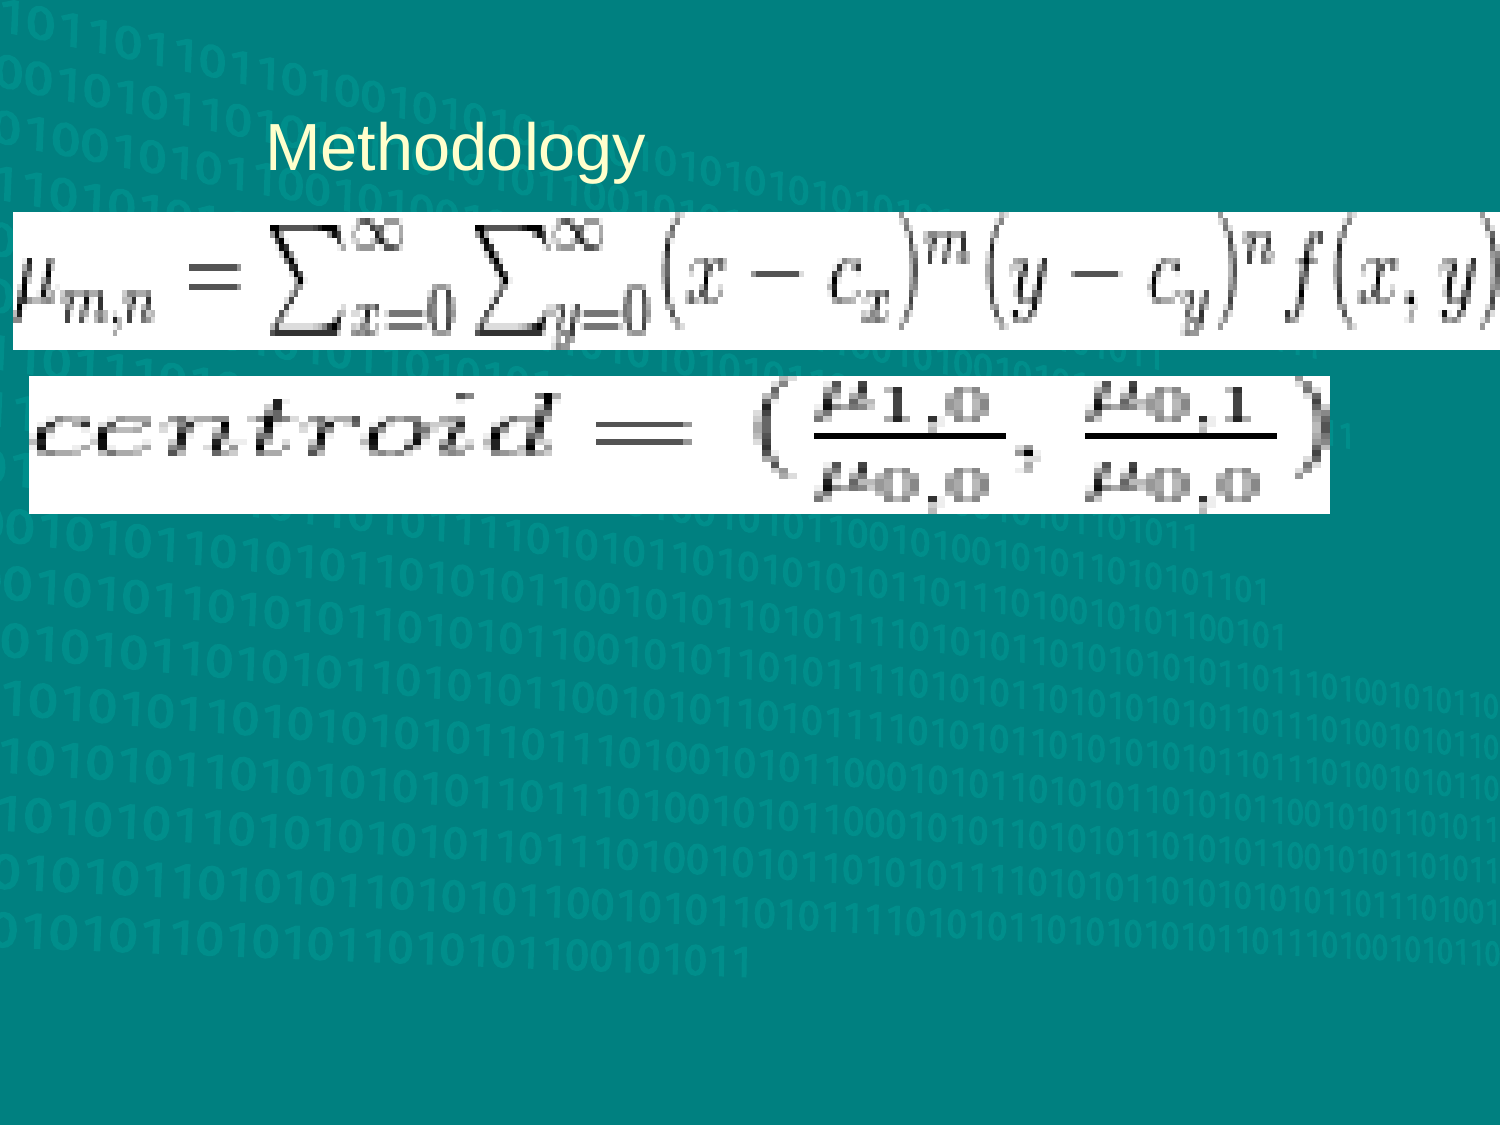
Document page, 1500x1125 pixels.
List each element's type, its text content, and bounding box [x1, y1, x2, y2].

text_box Methodology [250, 74, 1500, 211]
picture [13, 211, 1500, 350]
picture [28, 376, 1330, 515]
